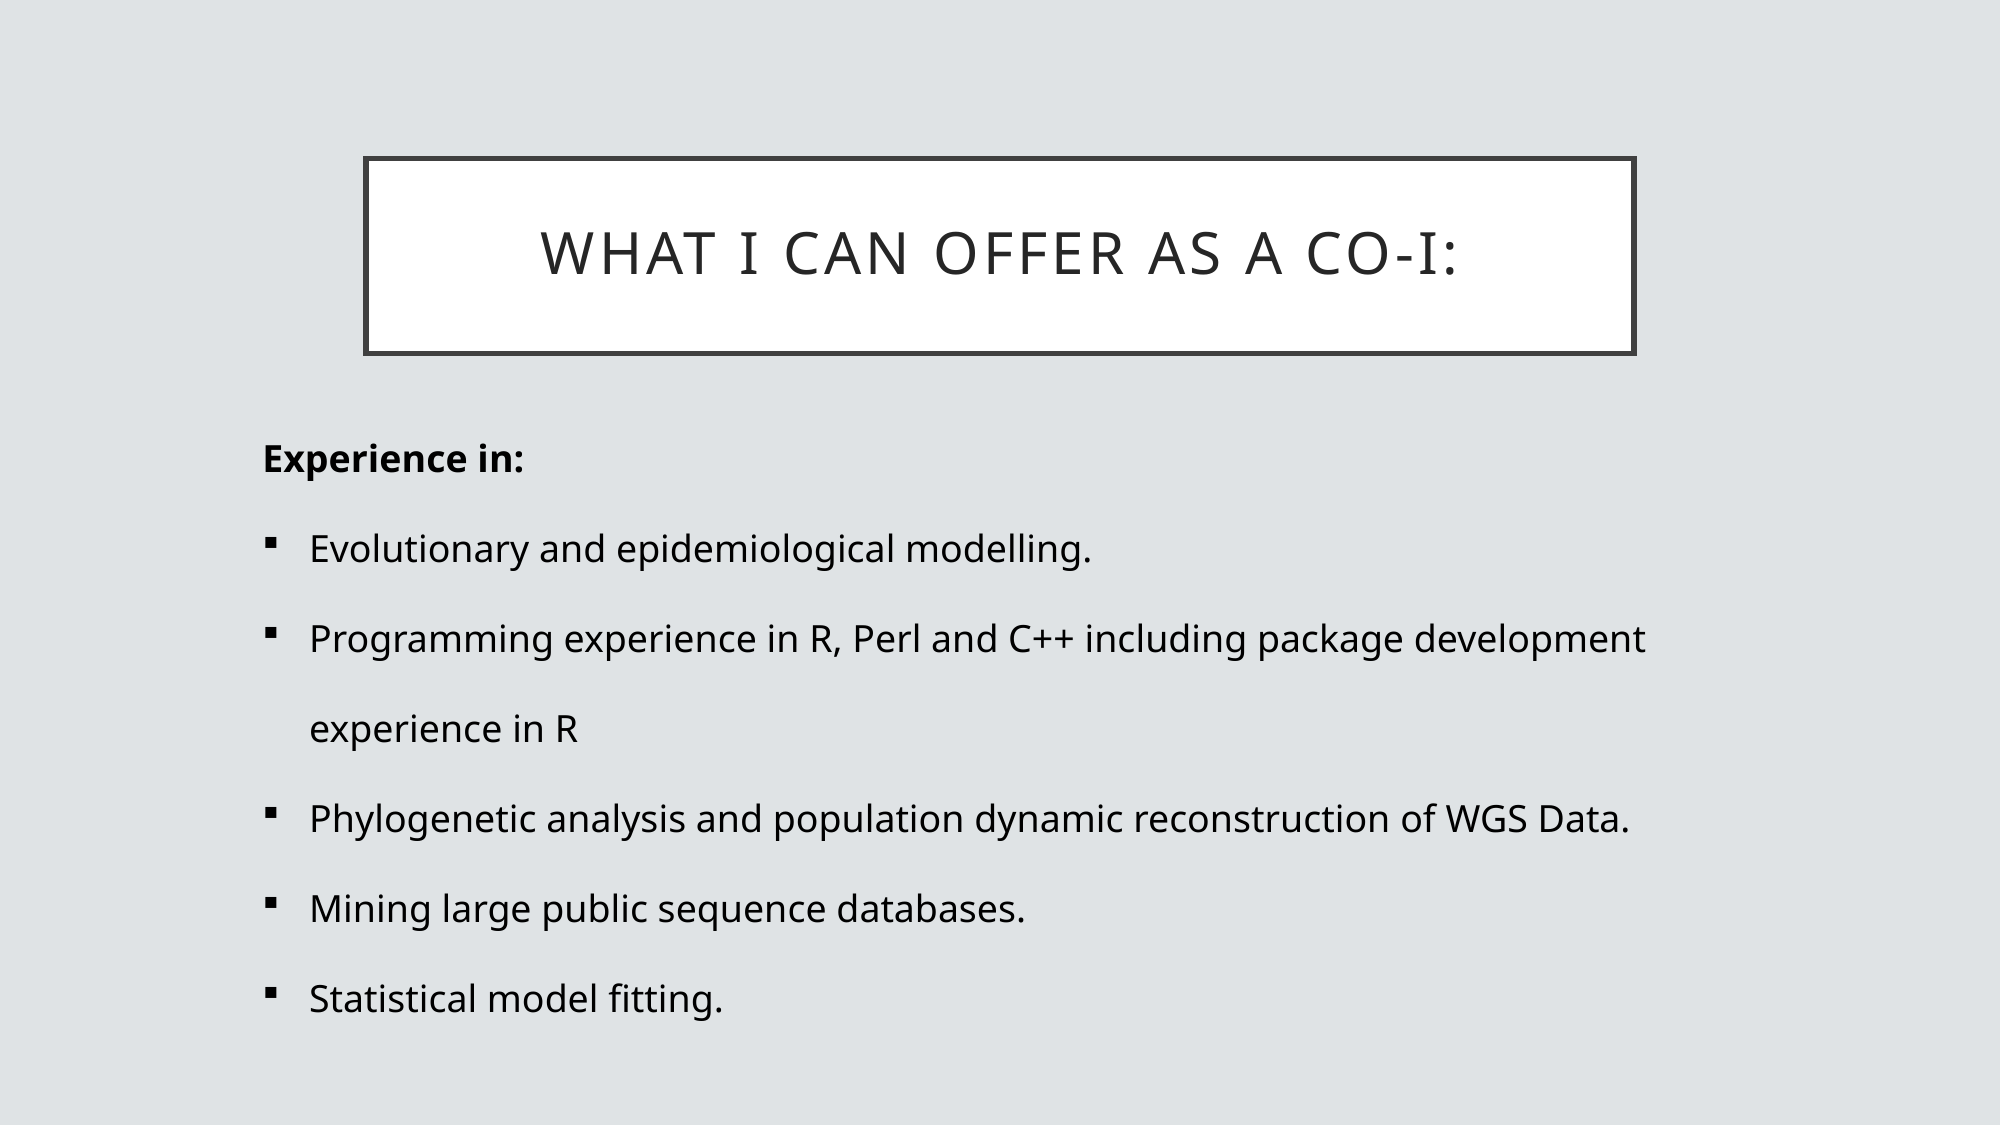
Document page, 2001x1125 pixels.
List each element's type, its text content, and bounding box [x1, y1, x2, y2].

text_box Experience in: Evolutionary and epidemiological modelling. Programming experience in R, Perl and C++ including package development experience in R Phylogenetic analysis and population dynamic reconstruction of WGS Data. Mining large public sequence databases. Statistical model fitting. [247, 428, 1729, 1028]
title What I CAN Offer as a co-I: [363, 156, 1637, 356]
